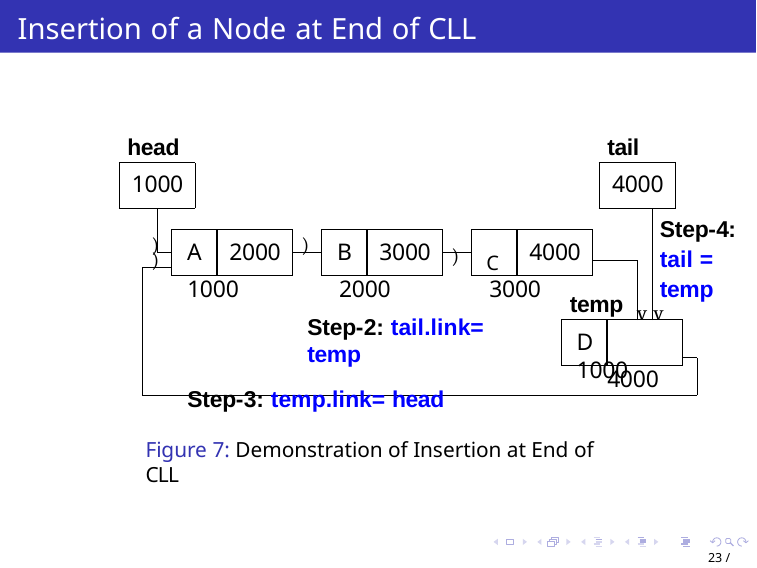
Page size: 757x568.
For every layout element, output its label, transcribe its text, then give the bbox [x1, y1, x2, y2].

text_box Step-4: tail = [688, 210, 739, 272]
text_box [170, 161, 595, 227]
text_box 23 / 32 [706, 548, 746, 568]
text_box temp [703, 272, 717, 303]
text_box 1000 2000 3000 Step-2: tail.link= temp Step-3: temp.link= head [185, 405, 545, 412]
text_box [598, 161, 684, 367]
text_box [141, 229, 698, 396]
text_box tail [605, 130, 643, 159]
title Insertion of a Node at End of CLL [15, 7, 545, 106]
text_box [118, 161, 169, 254]
text_box Figure 7: Demonstration of Insertion at End of CLL [143, 435, 613, 488]
text_box head [125, 130, 183, 159]
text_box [598, 162, 676, 321]
